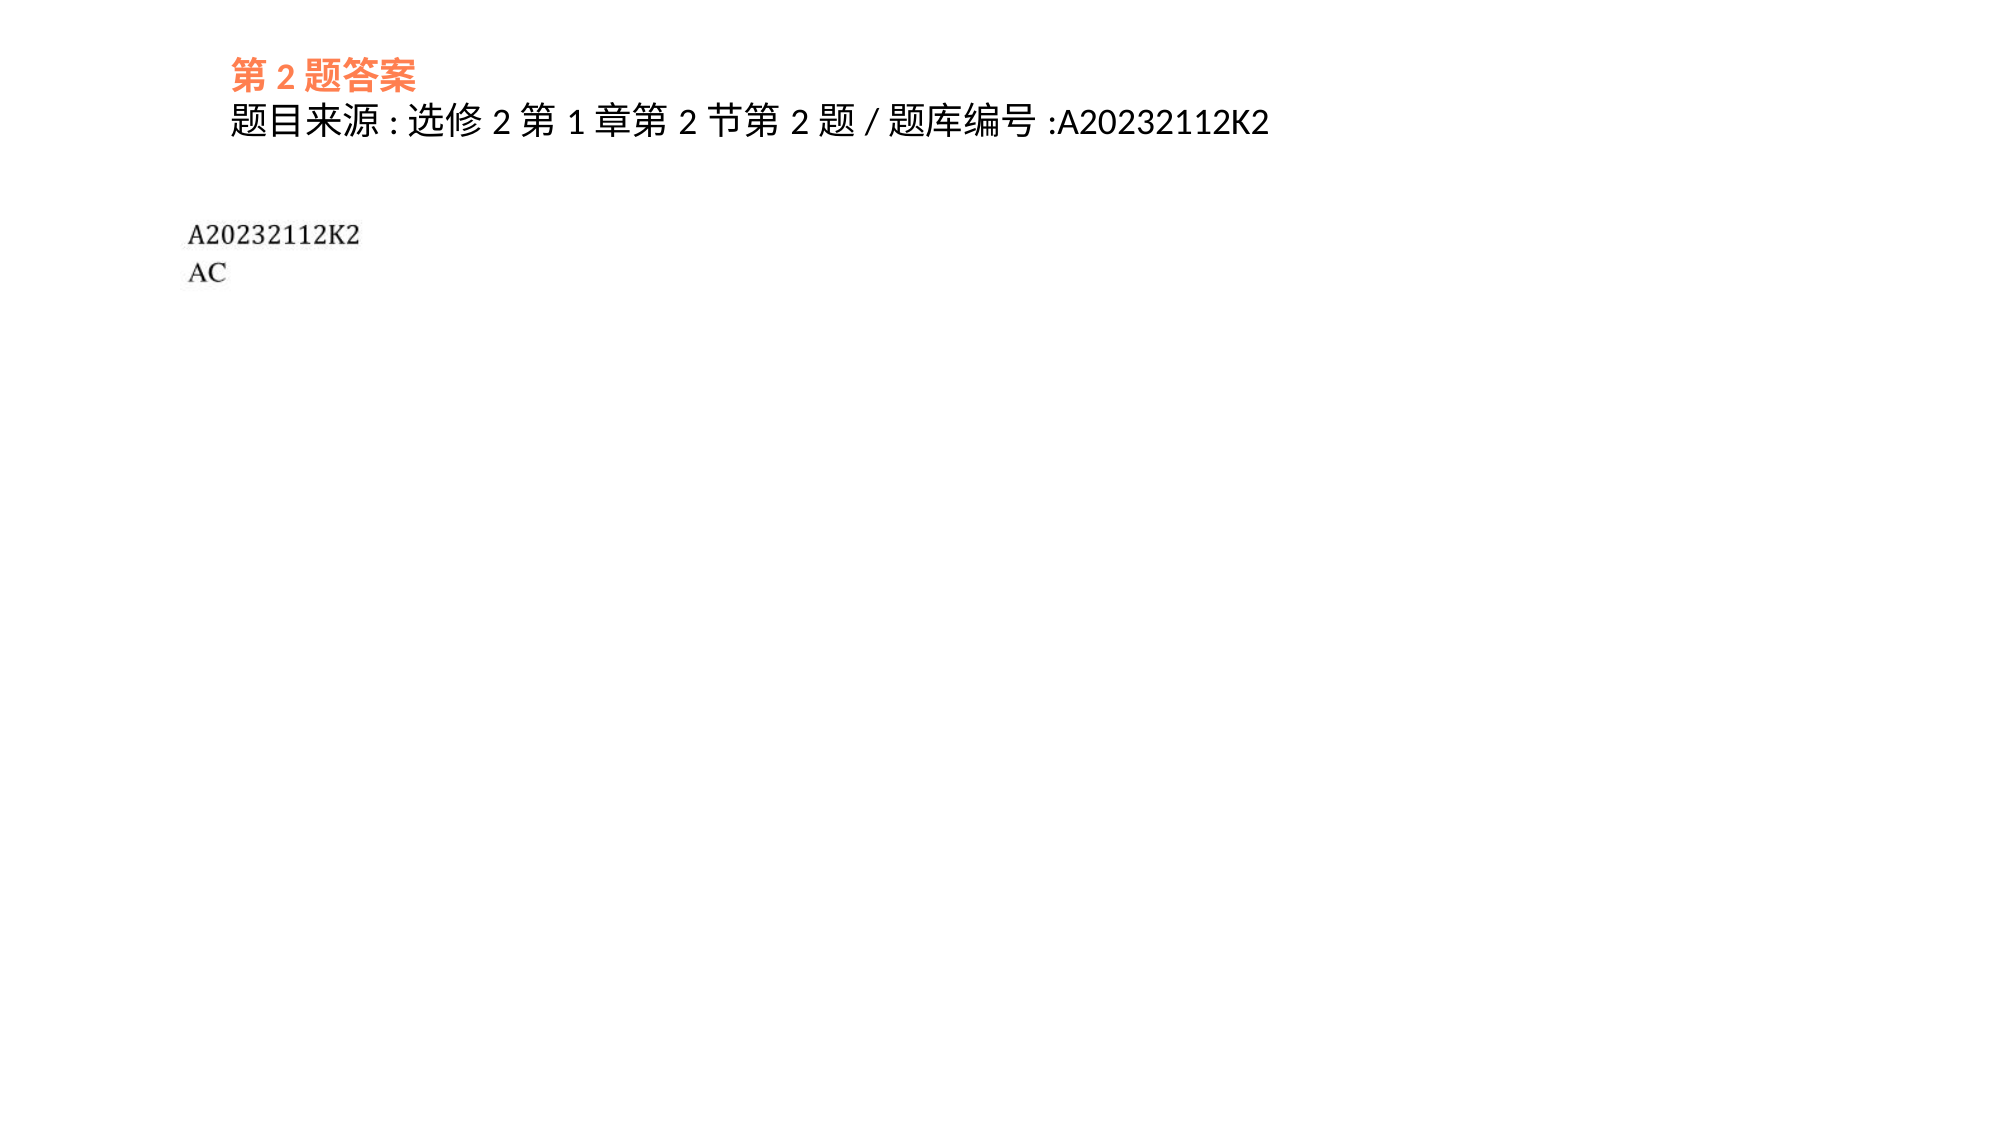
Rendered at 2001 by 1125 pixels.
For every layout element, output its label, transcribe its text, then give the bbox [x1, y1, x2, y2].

text_box 第2题答案 题目来源:选修2第1章第2节第2题/题库编号:A20232112K2 [215, 0, 1285, 148]
picture [149, 149, 1351, 1051]
